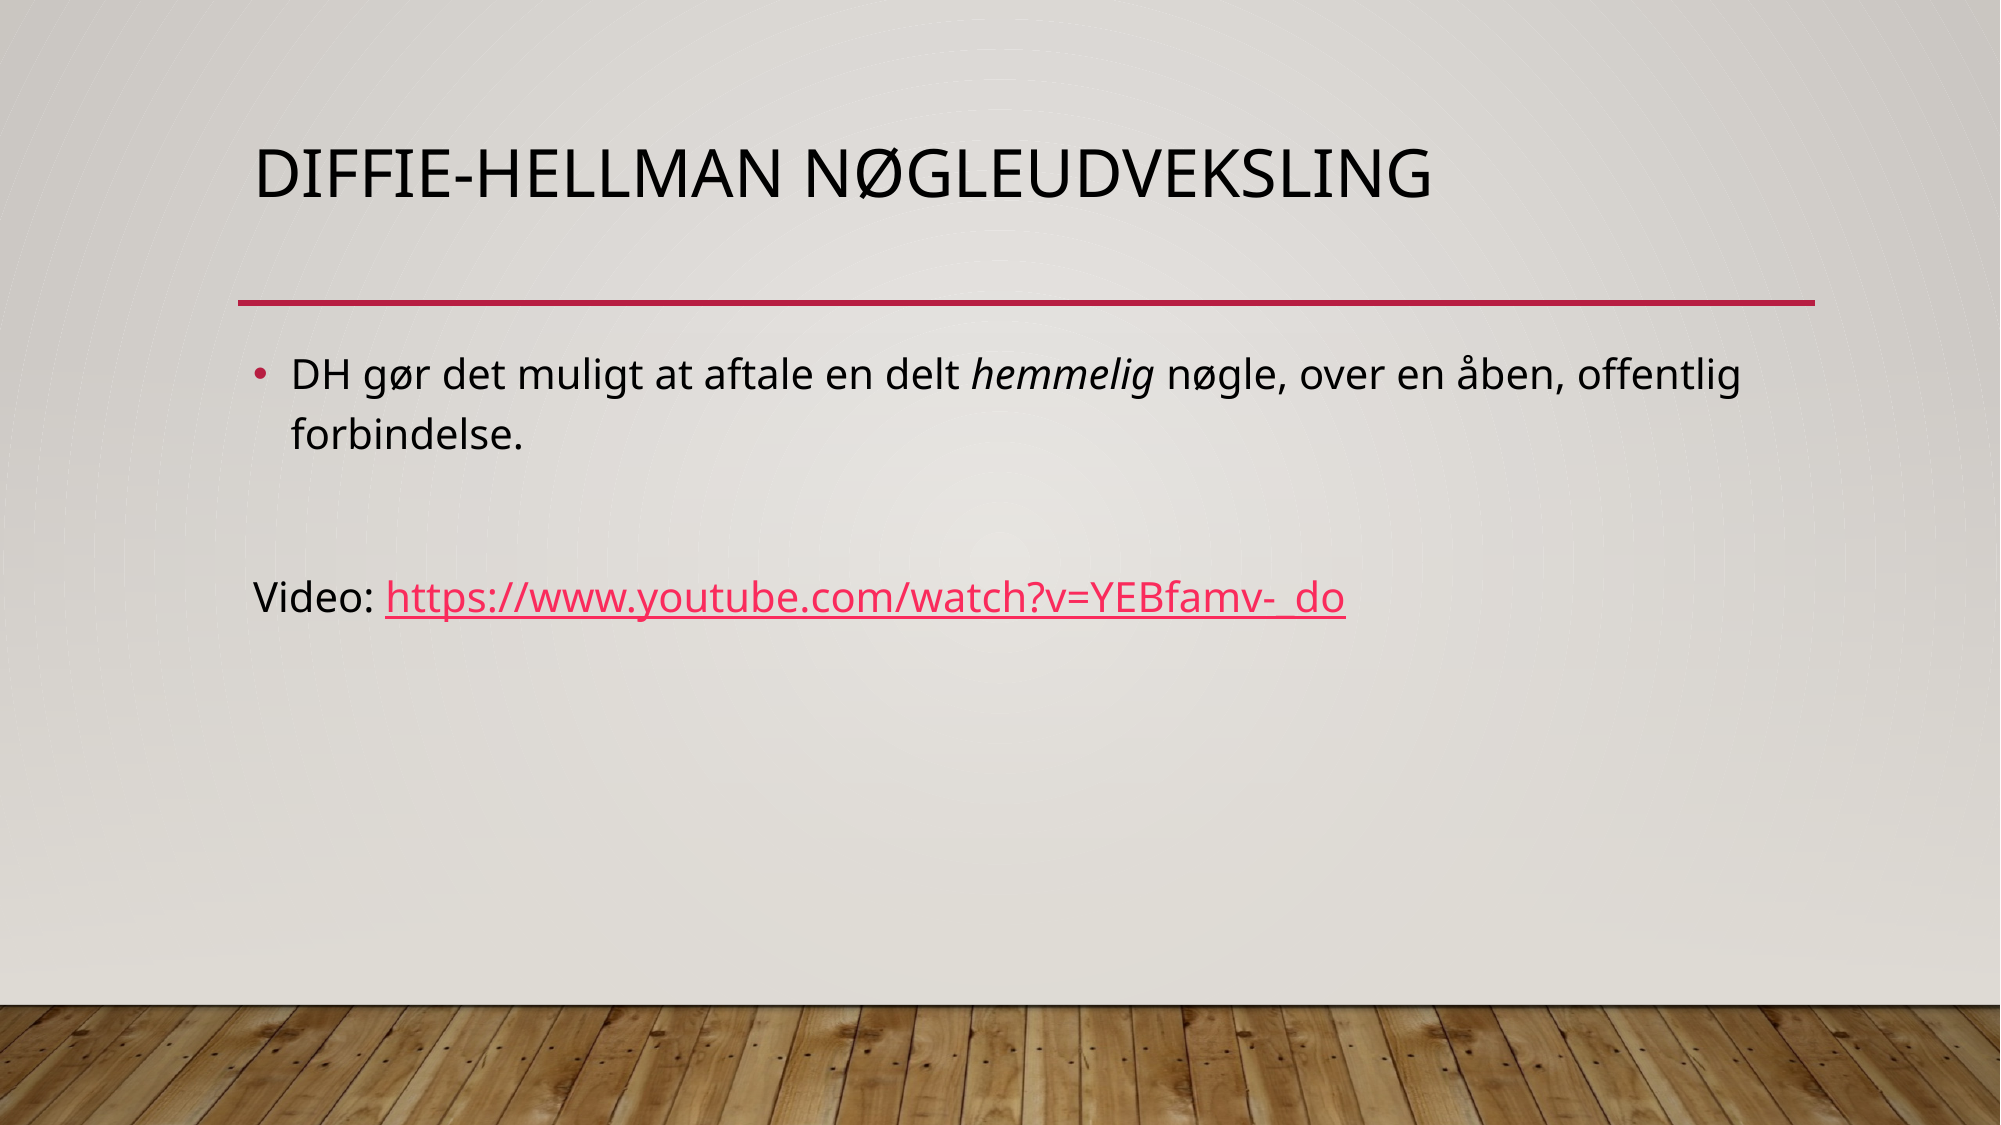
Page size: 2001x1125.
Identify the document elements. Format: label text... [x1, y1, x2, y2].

title Diffie-Hellman Nøgleudveksling [238, 131, 1814, 305]
picture [0, 1005, 2000, 1125]
list DH gør det muligt at aftale en delt hemmelig nøgle, over en åben, offentlig forbindelse. Video: https://www.youtube.com/watch?v=YEBfamv-_do [238, 330, 1814, 897]
